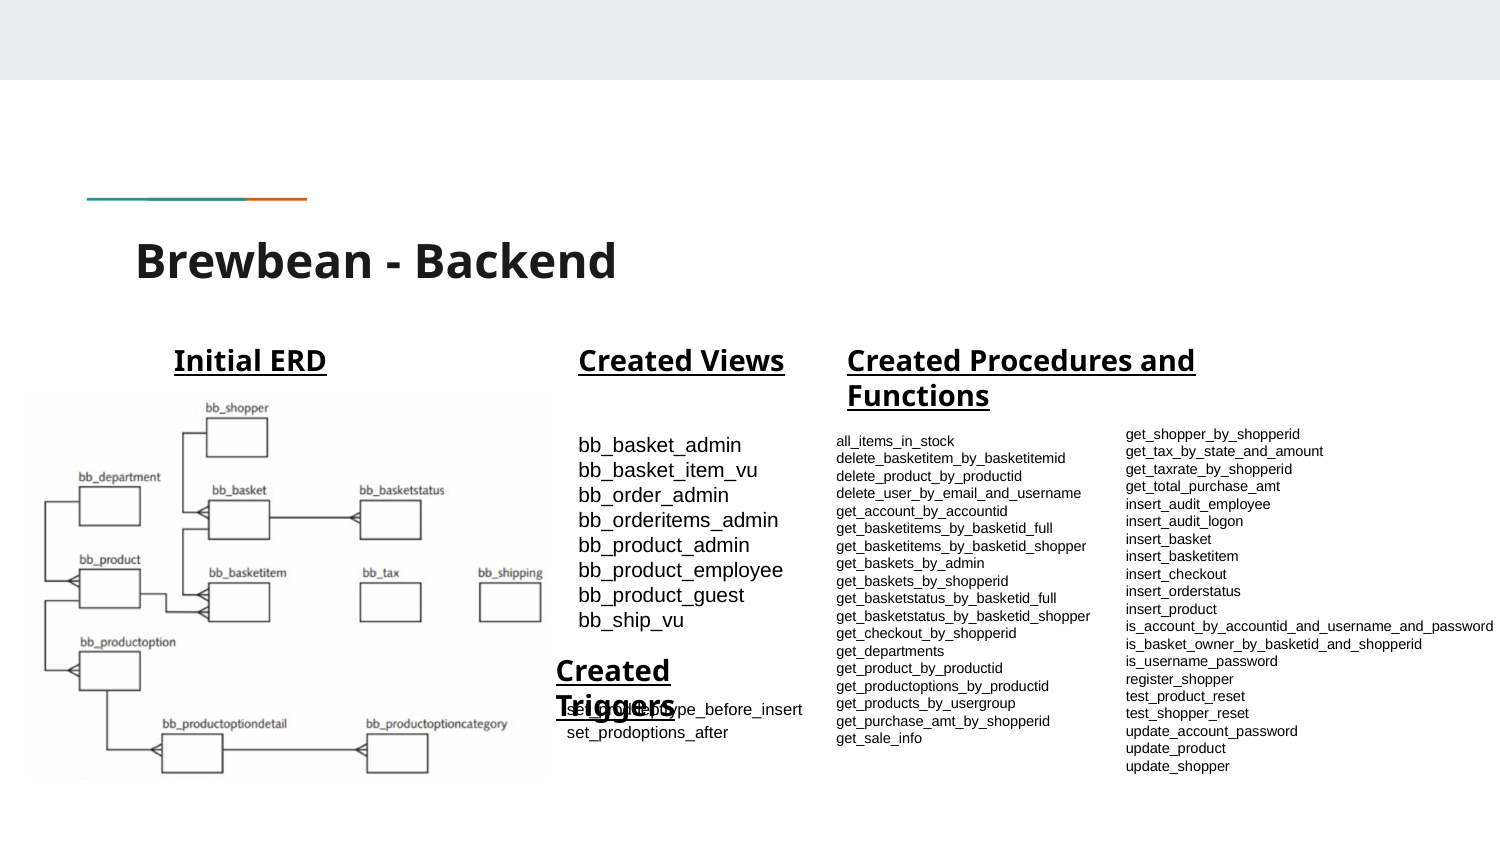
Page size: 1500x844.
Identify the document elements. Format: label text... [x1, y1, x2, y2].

text_box Created Views [563, 327, 830, 393]
text_box set_proddepttype_before_insert set_prodoptions_after [552, 680, 842, 757]
text_box Created Triggers [552, 637, 807, 680]
title Brewbean - Backend [119, 216, 1381, 305]
text_box bb_basket_admin bb_basket_item_vu bb_order_admin bb_orderitems_admin bb_product_admin bb_product_employee bb_product_guest bb_ship_vu [563, 416, 853, 647]
text_box Initial ERD [159, 327, 372, 391]
picture [25, 393, 548, 779]
text_box all_items_in_stock delete_basketitem_by_basketitemid delete_product_by_productid delete_user_by_email_and_username get_account_by_accountid get_basketitems_by_basketid_full get_basketitems_by_basketid_shopper get_baskets_by_admin get_baskets_by_shopperid get_basketstatus_by_basketid_full get_basketstatus_by_basketid_shopper get_checkout_by_shopperid get_departments get_product_by_productid get_productoptions_by_productid get_products_by_usergroup get_purchase_amt_by_shopperid get_sale_info [821, 428, 1110, 762]
text_box Created Procedures and Functions [831, 327, 1344, 428]
text_box get_shopper_by_shopperid get_tax_by_state_and_amount get_taxrate_by_shopperid get_total_purchase_amt insert_audit_employee insert_audit_logon insert_basket insert_basketitem insert_checkout insert_orderstatus insert_product is_account_by_accountid_and_username_and_password is_basket_owner_by_basketid_and_shopperid is_username_password register_shopper test_product_reset test_shopper_reset update_account_password update_product update_shopper [1110, 409, 1500, 790]
